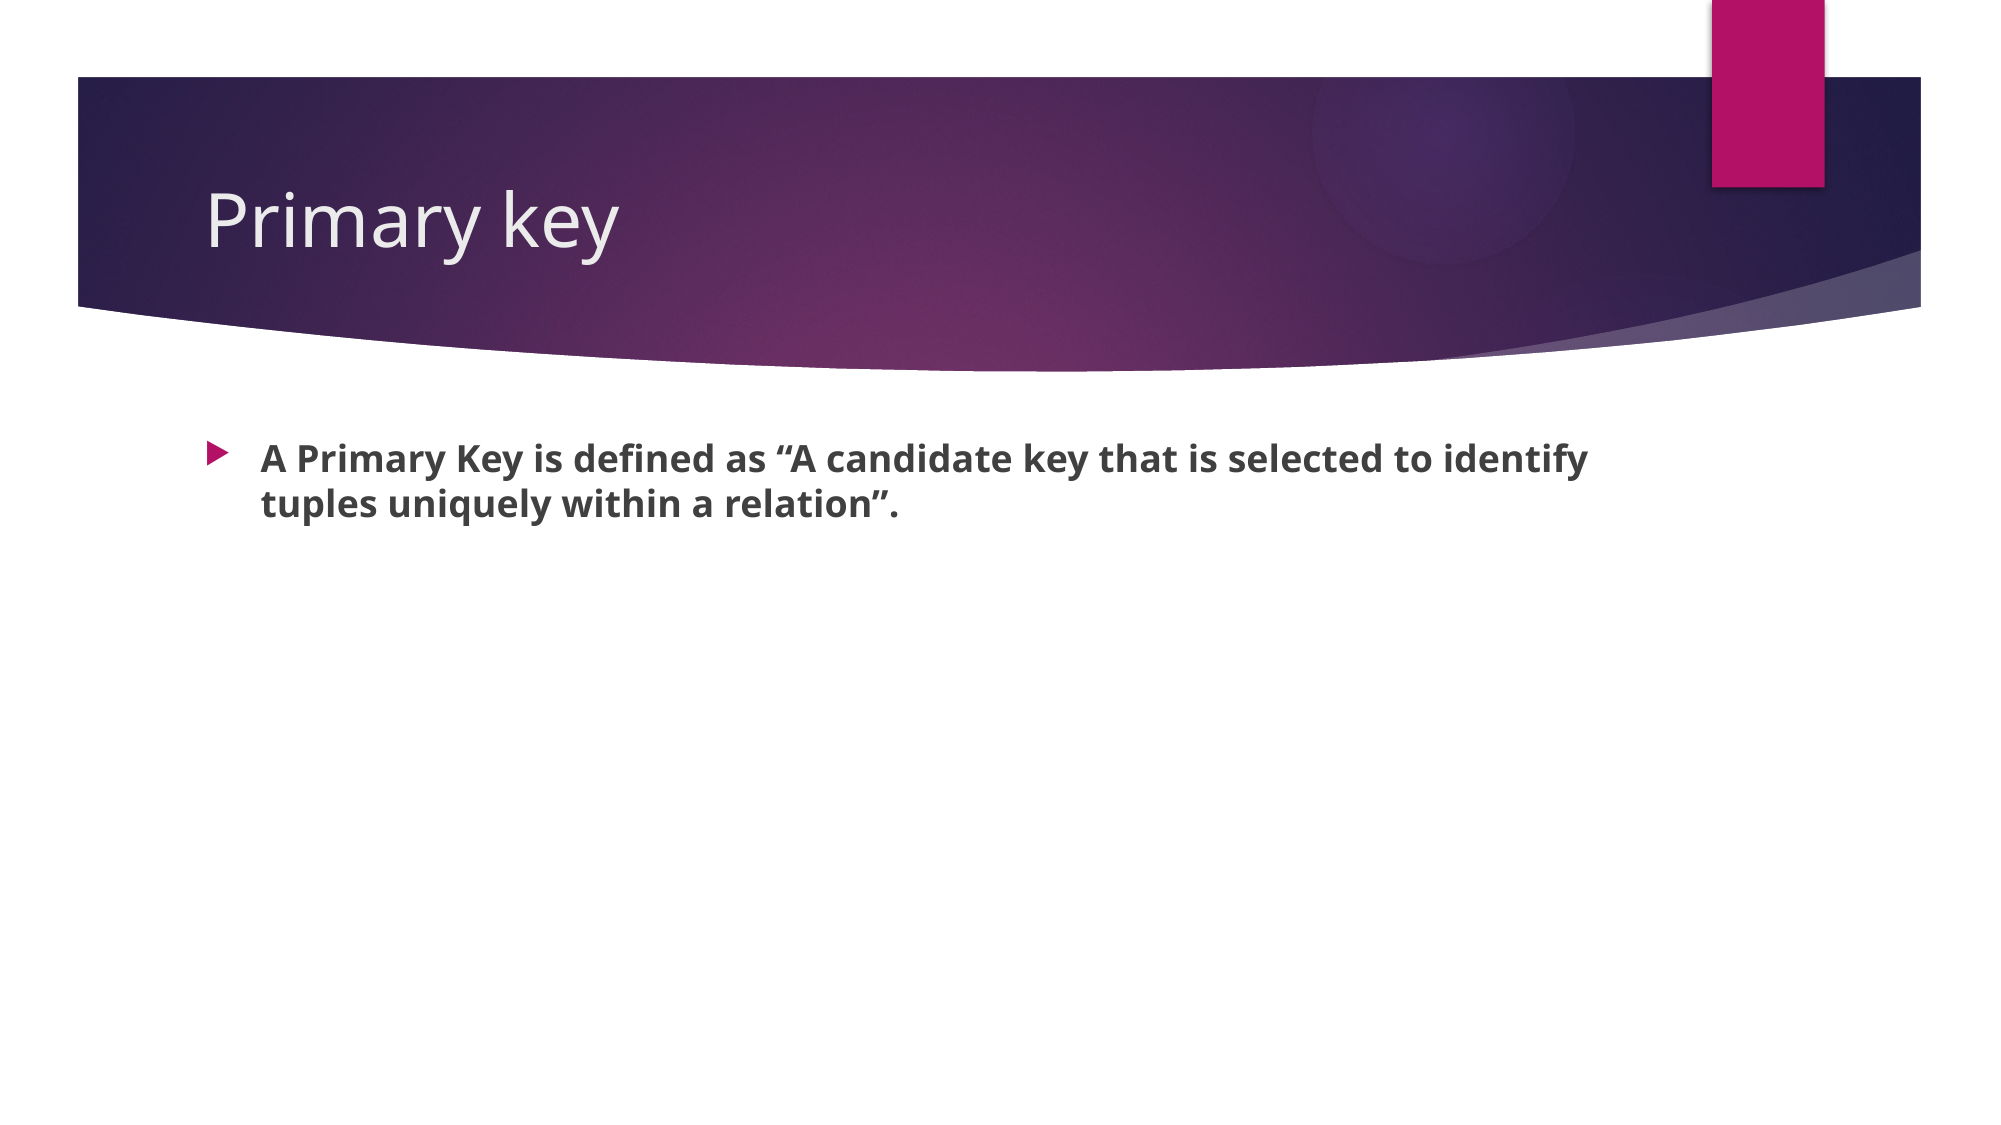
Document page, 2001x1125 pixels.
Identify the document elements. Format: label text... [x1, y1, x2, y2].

list A Primary Key is defined as “A candidate key that is selected to identify tuples uniquely within a relation”. [189, 427, 1638, 988]
title Primary key [189, 159, 1627, 276]
